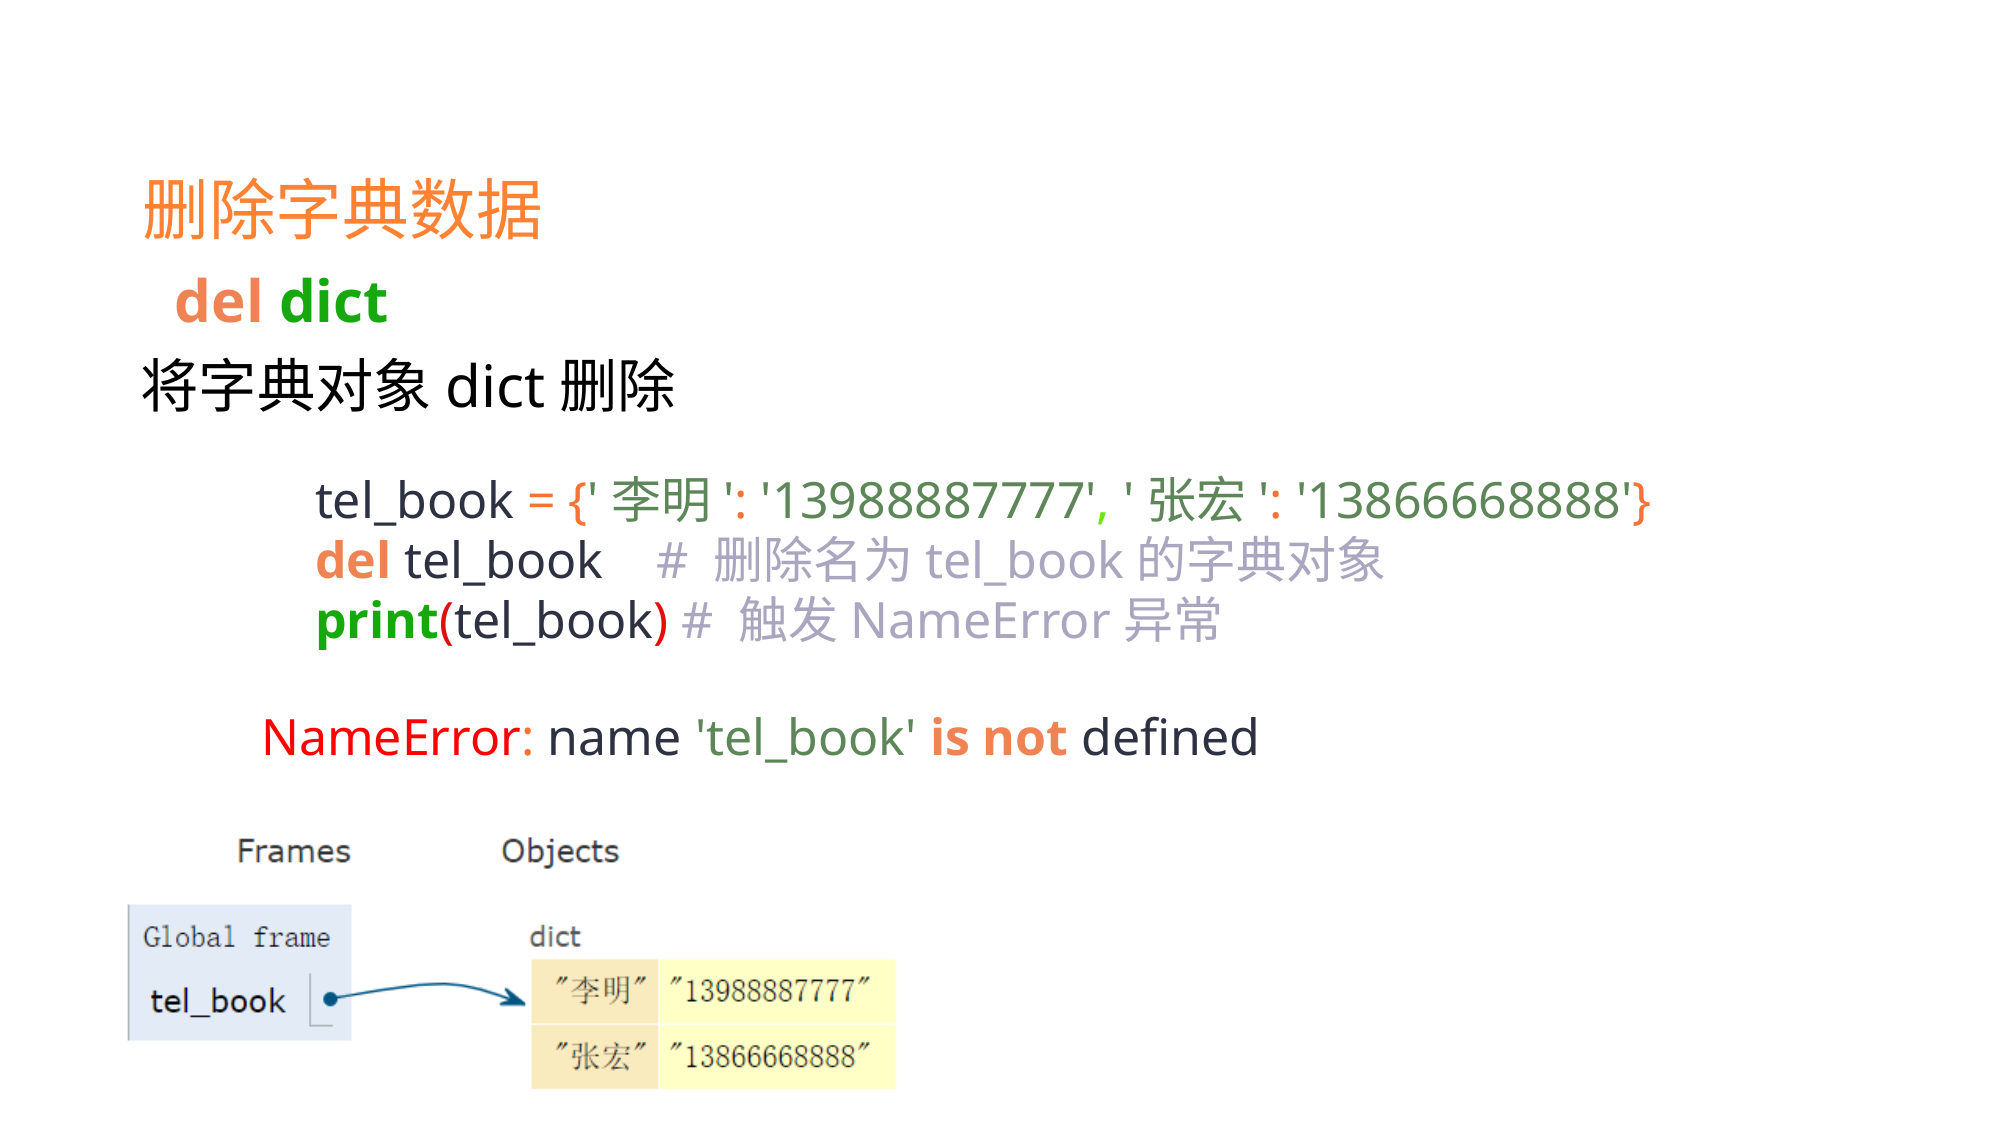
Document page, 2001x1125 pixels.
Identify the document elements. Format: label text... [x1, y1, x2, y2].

text_box 将字典对象dict删除 [125, 342, 1213, 427]
text_box NameError: name 'tel_book' is not defined [246, 697, 1276, 773]
text_box del dict [160, 257, 404, 342]
picture [125, 836, 904, 1095]
text_box 删除字典数据 [127, 160, 559, 256]
text_box tel_book = {'李明': '13988887777', '张宏': '13866668888'} del tel_book # 删除名为tel_book的字典对象 print(tel_book) # 触发NameError异常 [300, 461, 1667, 657]
